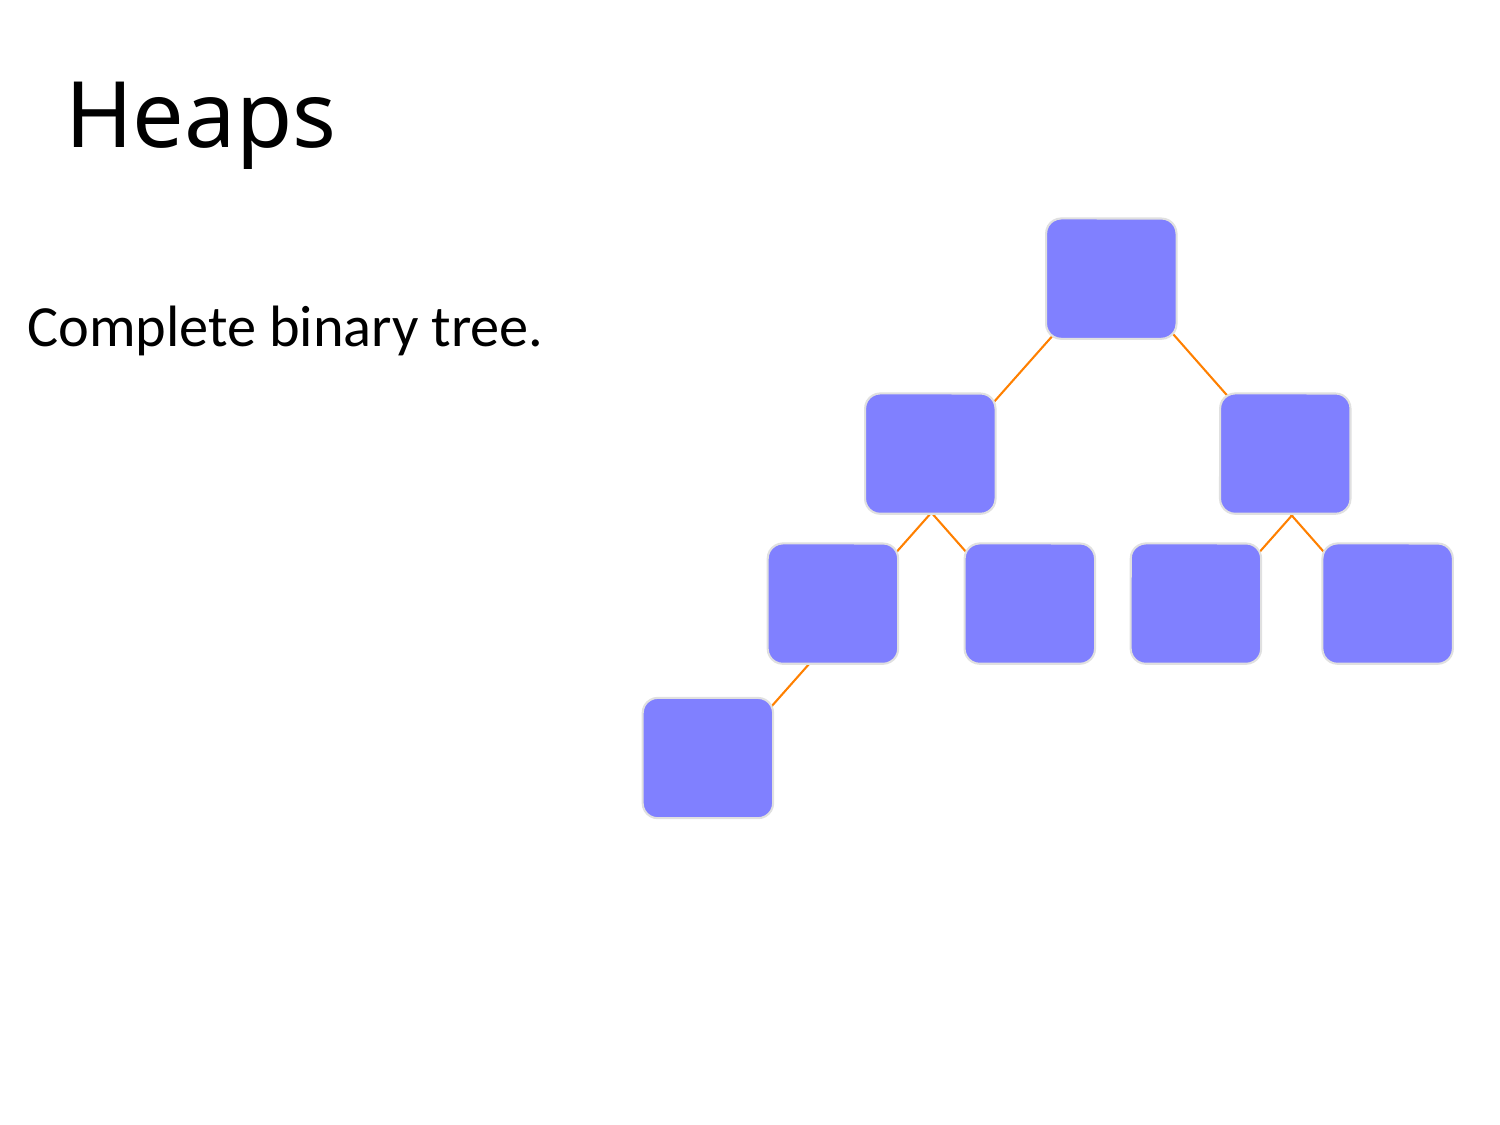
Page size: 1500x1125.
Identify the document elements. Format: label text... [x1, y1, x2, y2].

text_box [642, 636, 833, 818]
text_box [1220, 393, 1351, 482]
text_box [1321, 482, 1453, 664]
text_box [958, 482, 1095, 664]
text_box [1130, 482, 1321, 664]
title Heaps [50, 56, 1325, 244]
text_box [767, 482, 958, 664]
list Complete binary tree. [12, 286, 588, 392]
text_box [1046, 218, 1177, 339]
text_box [865, 393, 996, 482]
